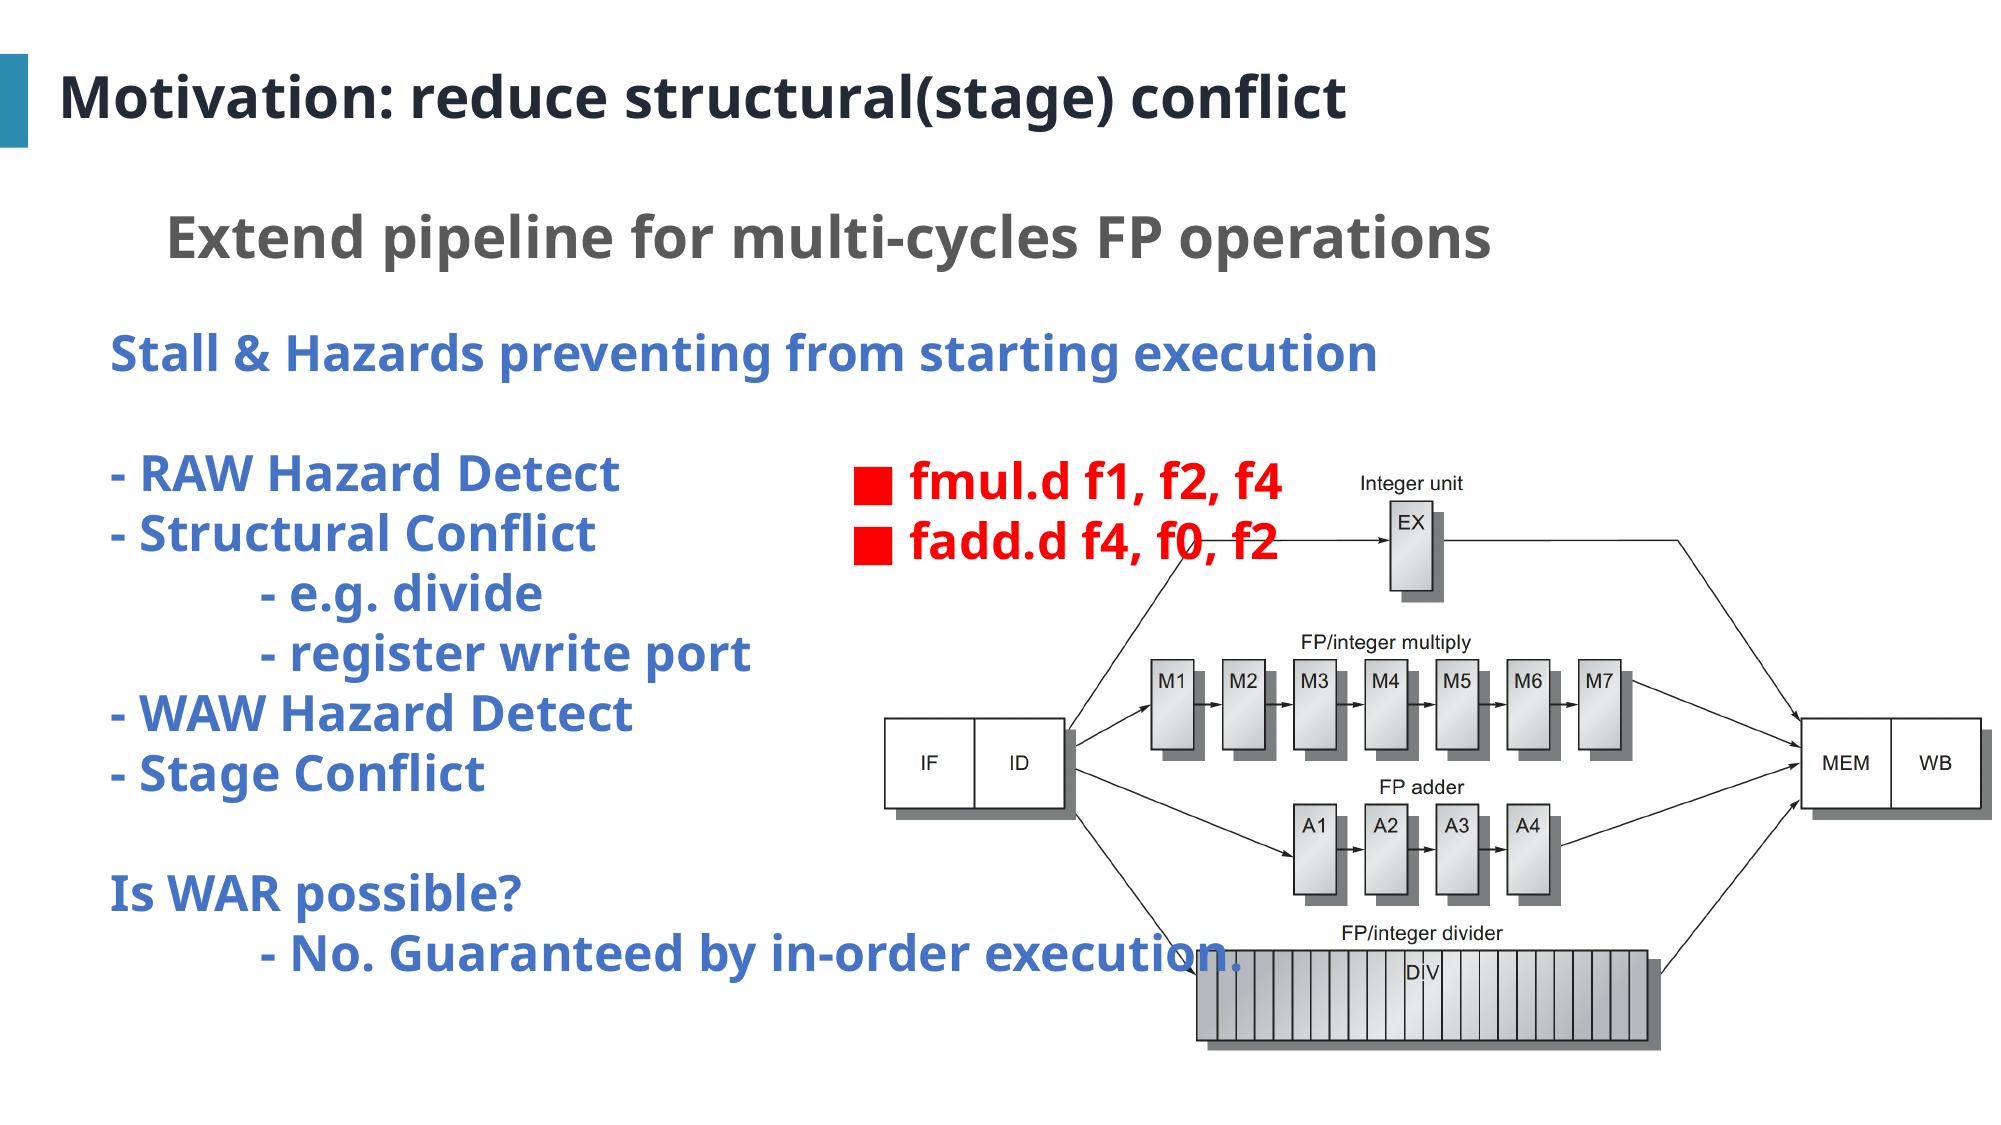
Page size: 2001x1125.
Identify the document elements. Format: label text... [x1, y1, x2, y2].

text_box Stall & Hazards preventing from starting execution - RAW Hazard Detect - Structural Conflict - e.g. divide - register write port - WAW Hazard Detect - Stage Conflict Is WAR possible? - No. Guaranteed by in-order execution. [96, 313, 2000, 989]
text_box Motivation: reduce structural(stage) conflict [21, 52, 1386, 138]
text_box [0, 53, 29, 149]
picture [857, 461, 2000, 1073]
text_box Extend pipeline for multi-cycles FP operations [150, 158, 2000, 278]
text_box ■ fmul.d f1, f2, f4 ■ fadd.d f4, f0, f2 [834, 442, 1386, 577]
